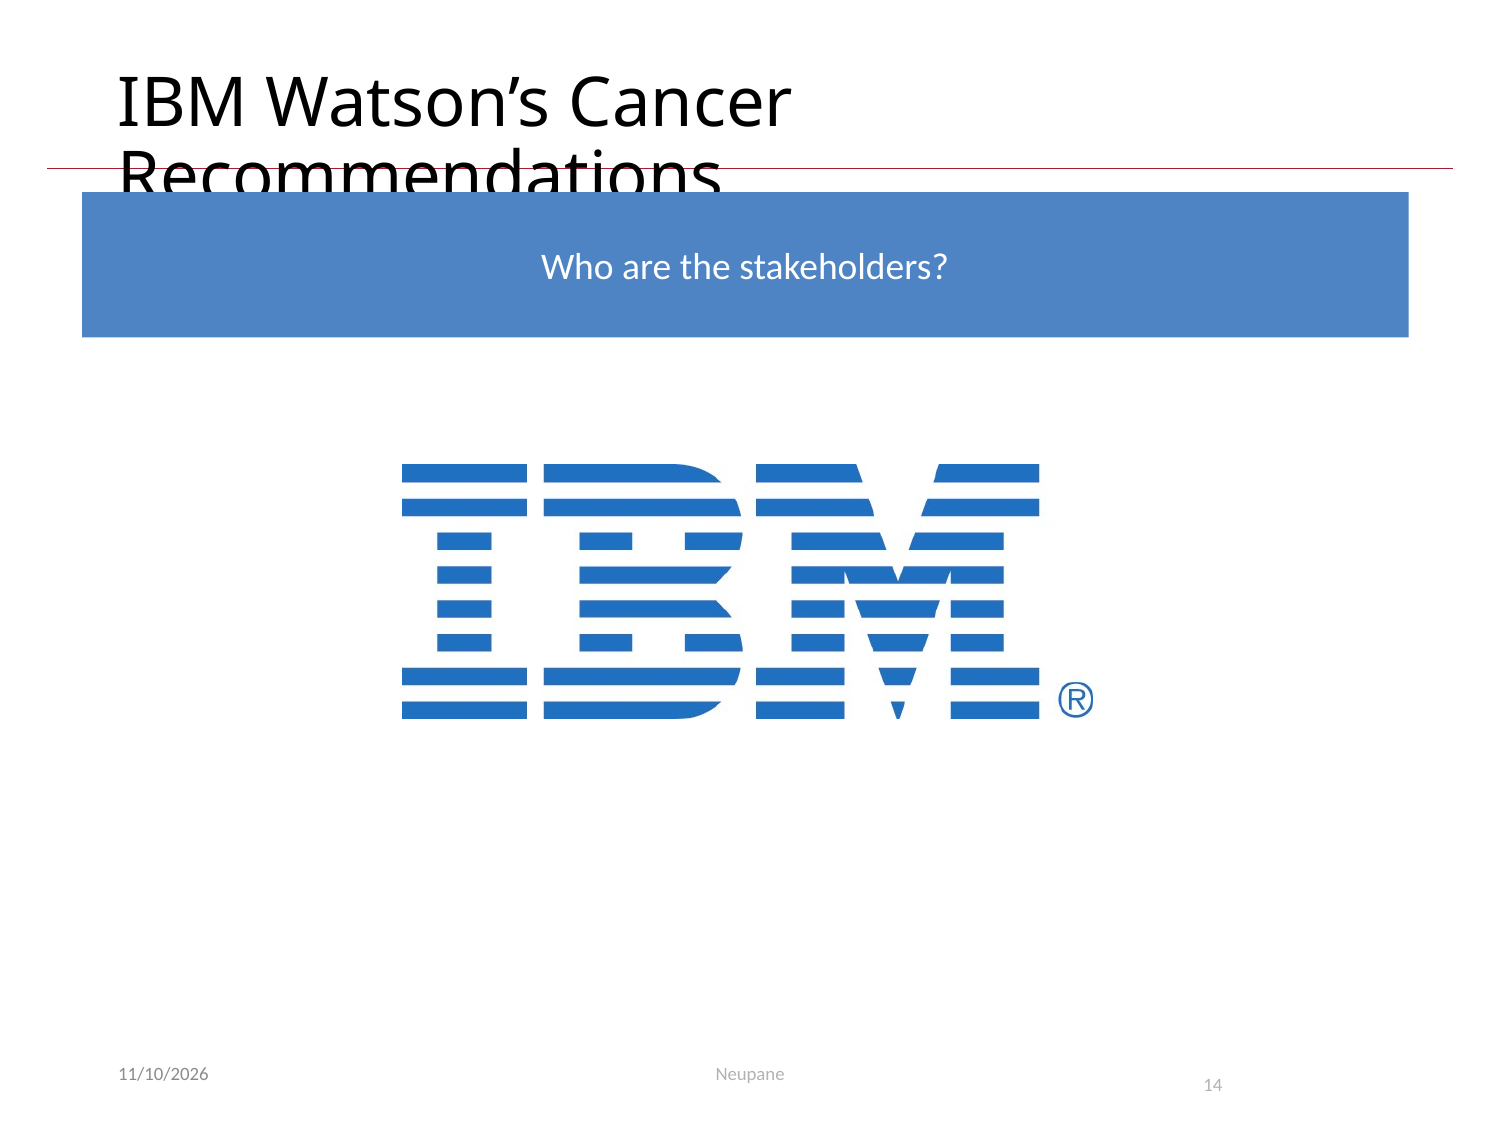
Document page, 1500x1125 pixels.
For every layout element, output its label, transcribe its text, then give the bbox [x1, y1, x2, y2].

footer Neupane [496, 1042, 1004, 1103]
title IBM Watson’s Cancer Recommendations [103, 59, 1397, 157]
picture [402, 464, 1093, 719]
text_box Who are the stakeholders? [81, 191, 1410, 338]
slide_number 14 [1188, 1042, 1330, 1103]
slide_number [103, 1042, 441, 1103]
